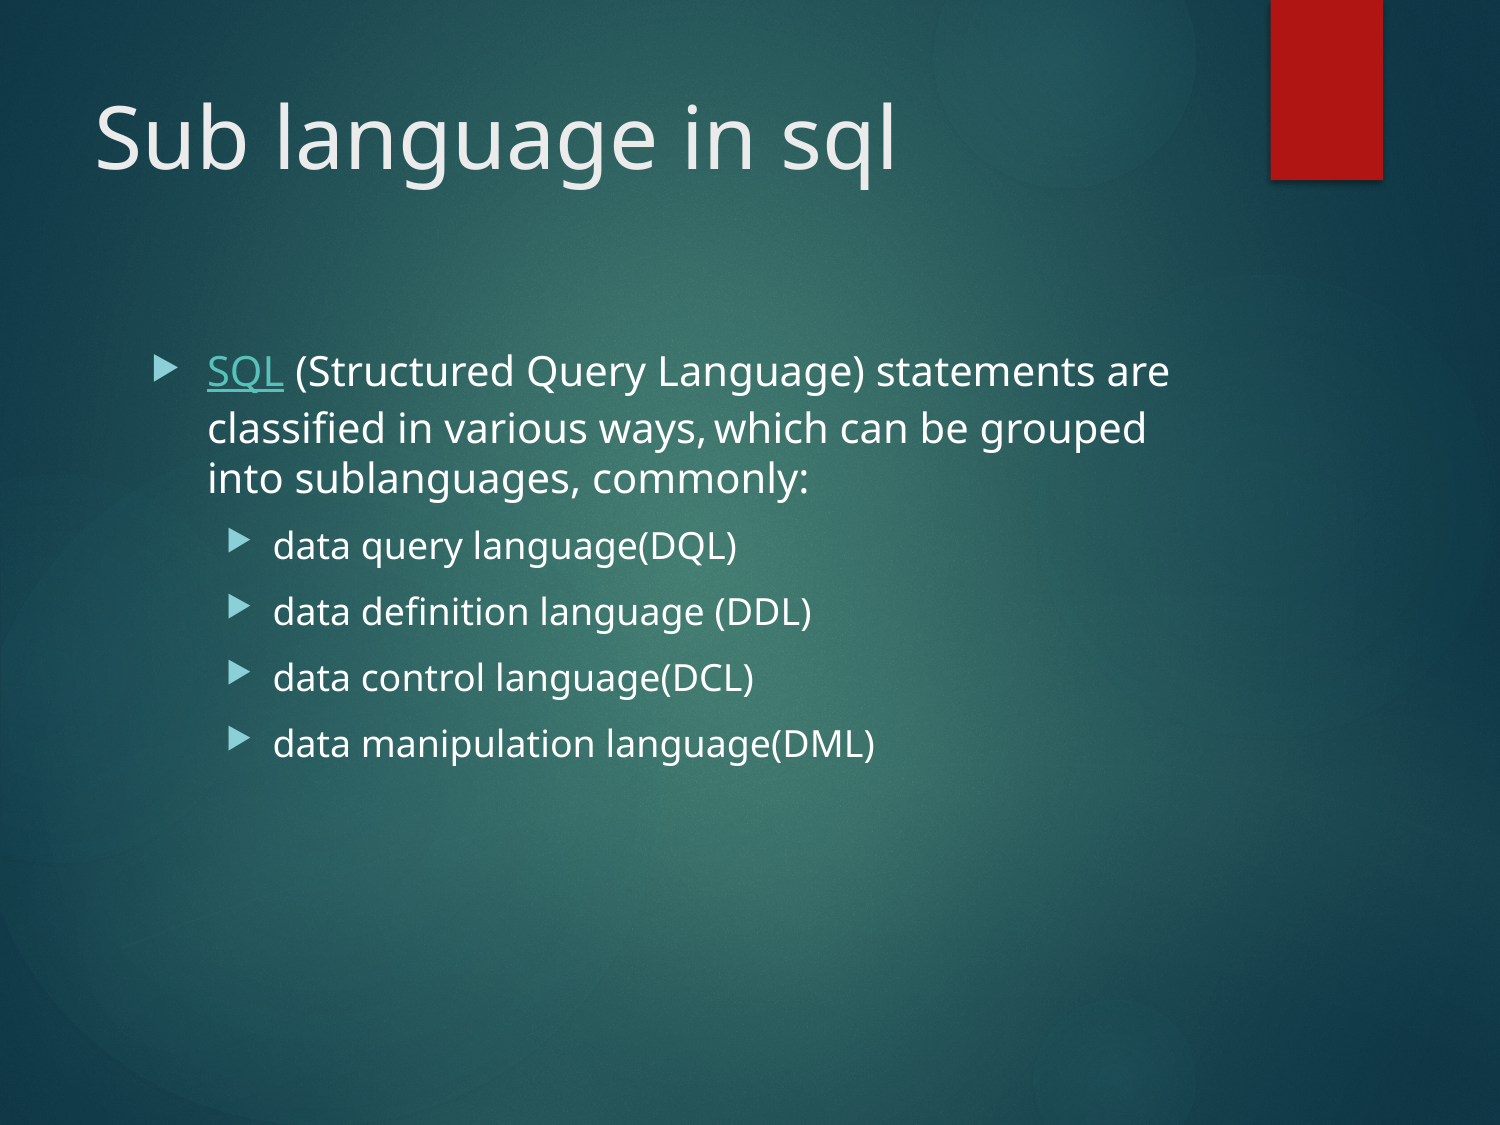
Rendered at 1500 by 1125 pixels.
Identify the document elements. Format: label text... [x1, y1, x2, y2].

title Sub language in sql [79, 74, 1237, 304]
list SQL (Structured Query Language) statements are classified in various ways, which can be grouped into sublanguages, commonly: data query language(DQL) data definition language (DDL) data control language(DCL) data manipulation language(DML) [135, 336, 1237, 1025]
